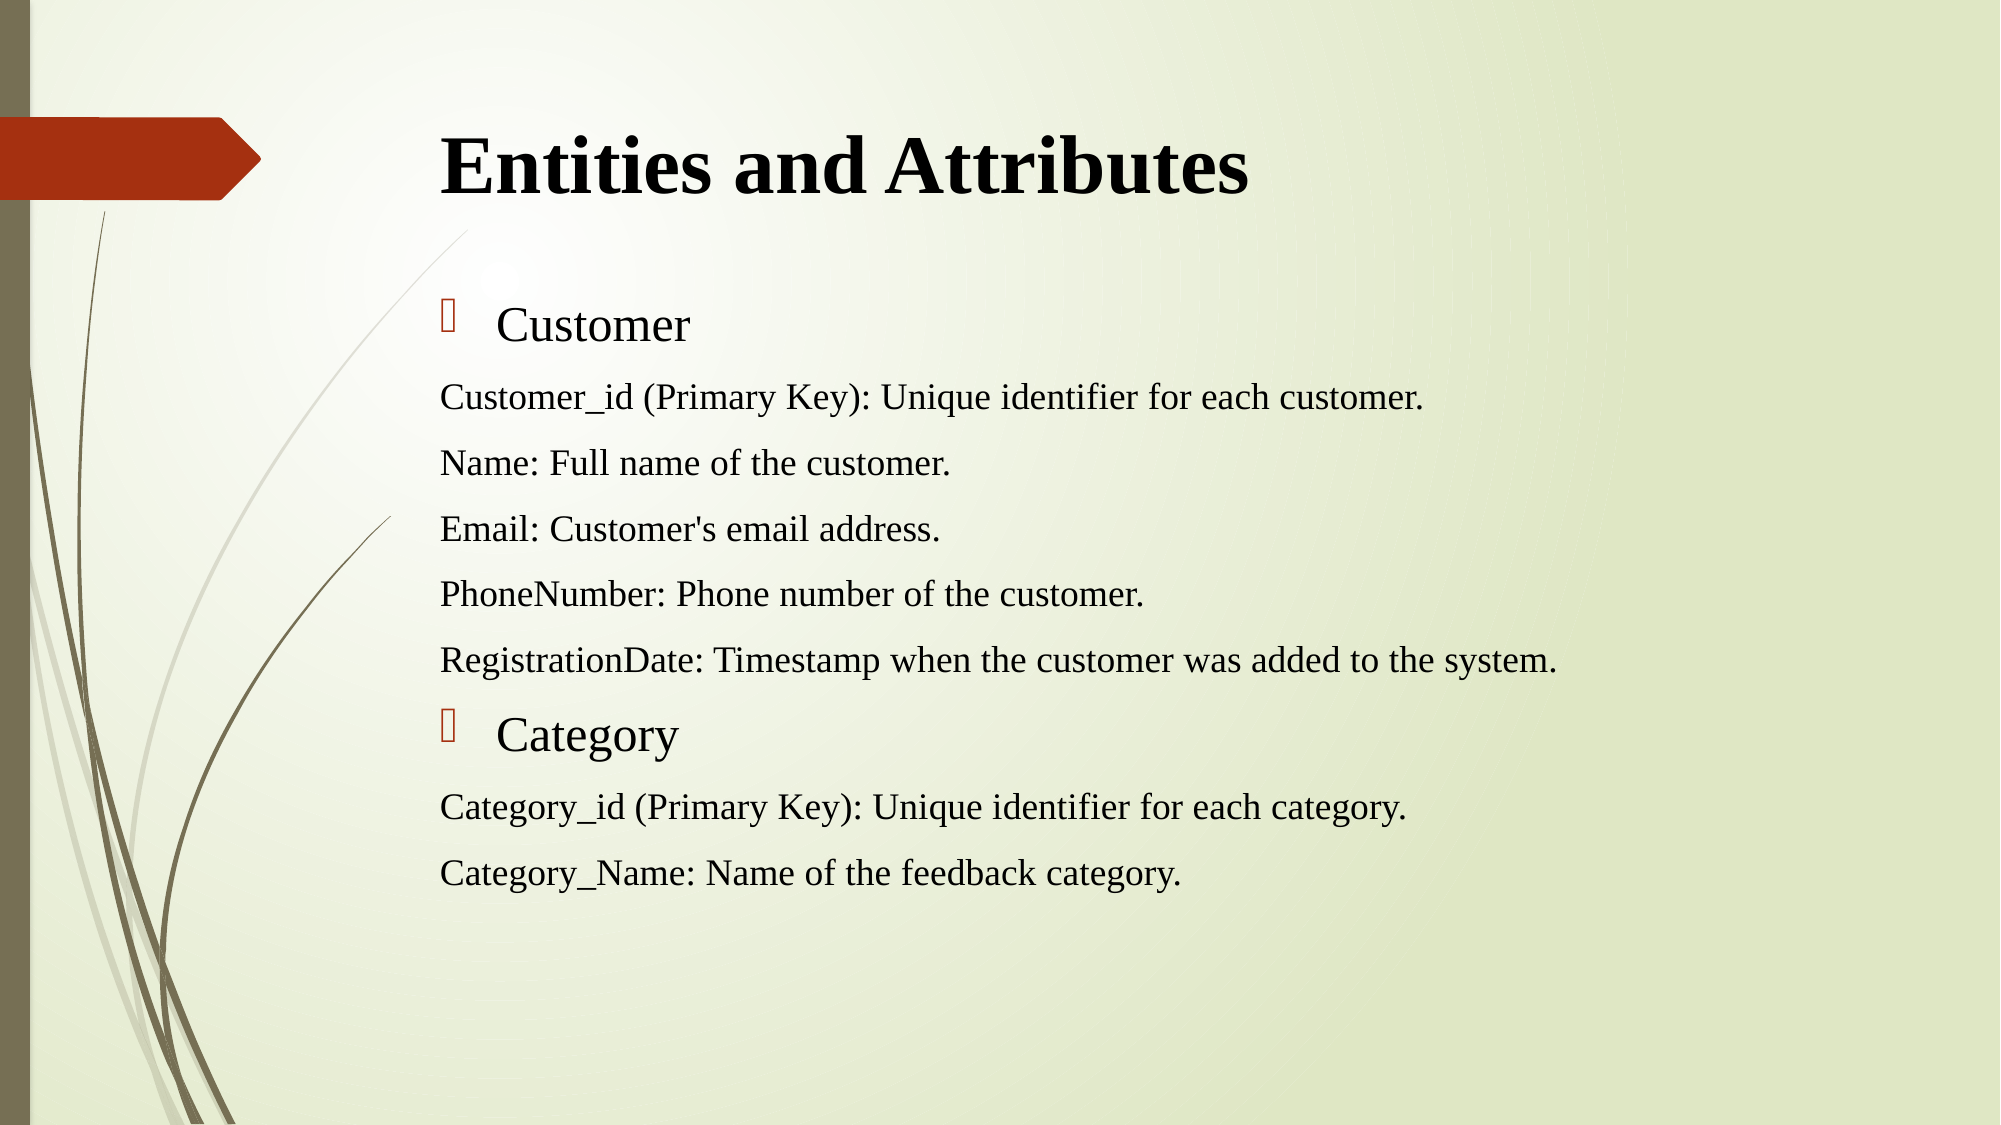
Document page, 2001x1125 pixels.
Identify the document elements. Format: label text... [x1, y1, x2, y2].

list Customer Customer_id (Primary Key): Unique identifier for each customer. Name: Full name of the customer. Email: Customer's email address. PhoneNumber: Phone number of the customer. RegistrationDate: Timestamp when the customer was added to the system. Category Category_id (Primary Key): Unique identifier for each category. Category_Name: Name of the feedback category. [424, 283, 1888, 970]
title Entities and Attributes [425, 102, 1888, 283]
